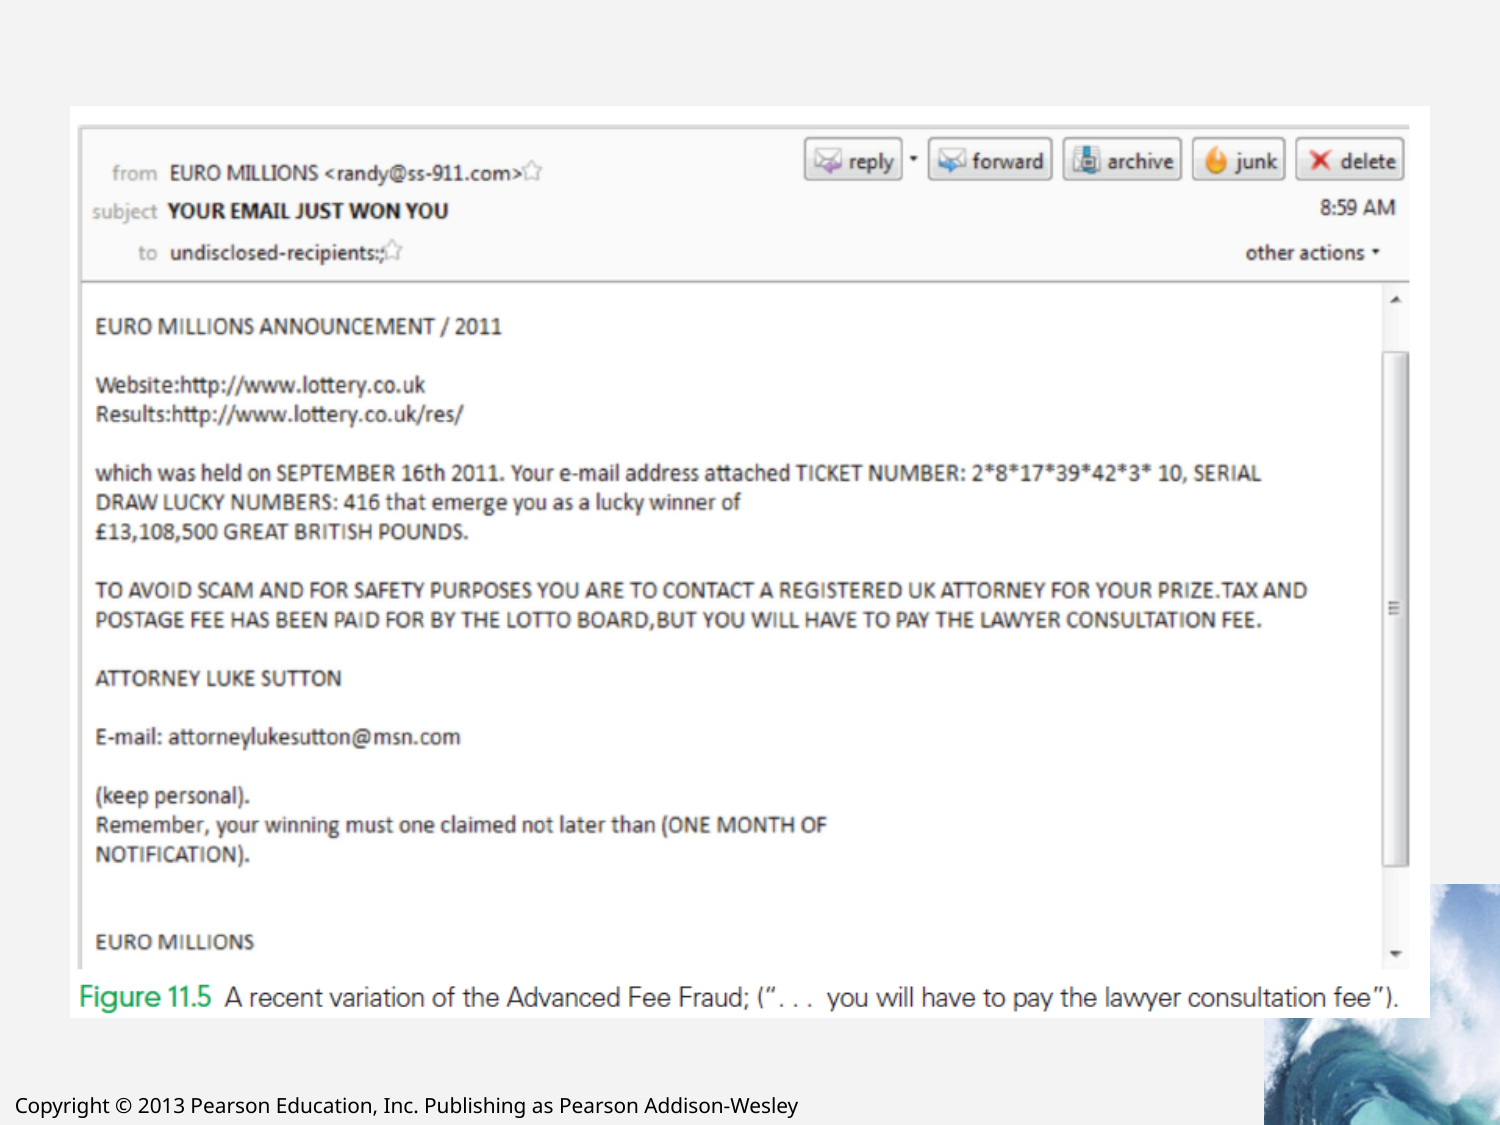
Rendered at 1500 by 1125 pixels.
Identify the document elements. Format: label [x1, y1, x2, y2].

picture [70, 106, 1500, 1125]
